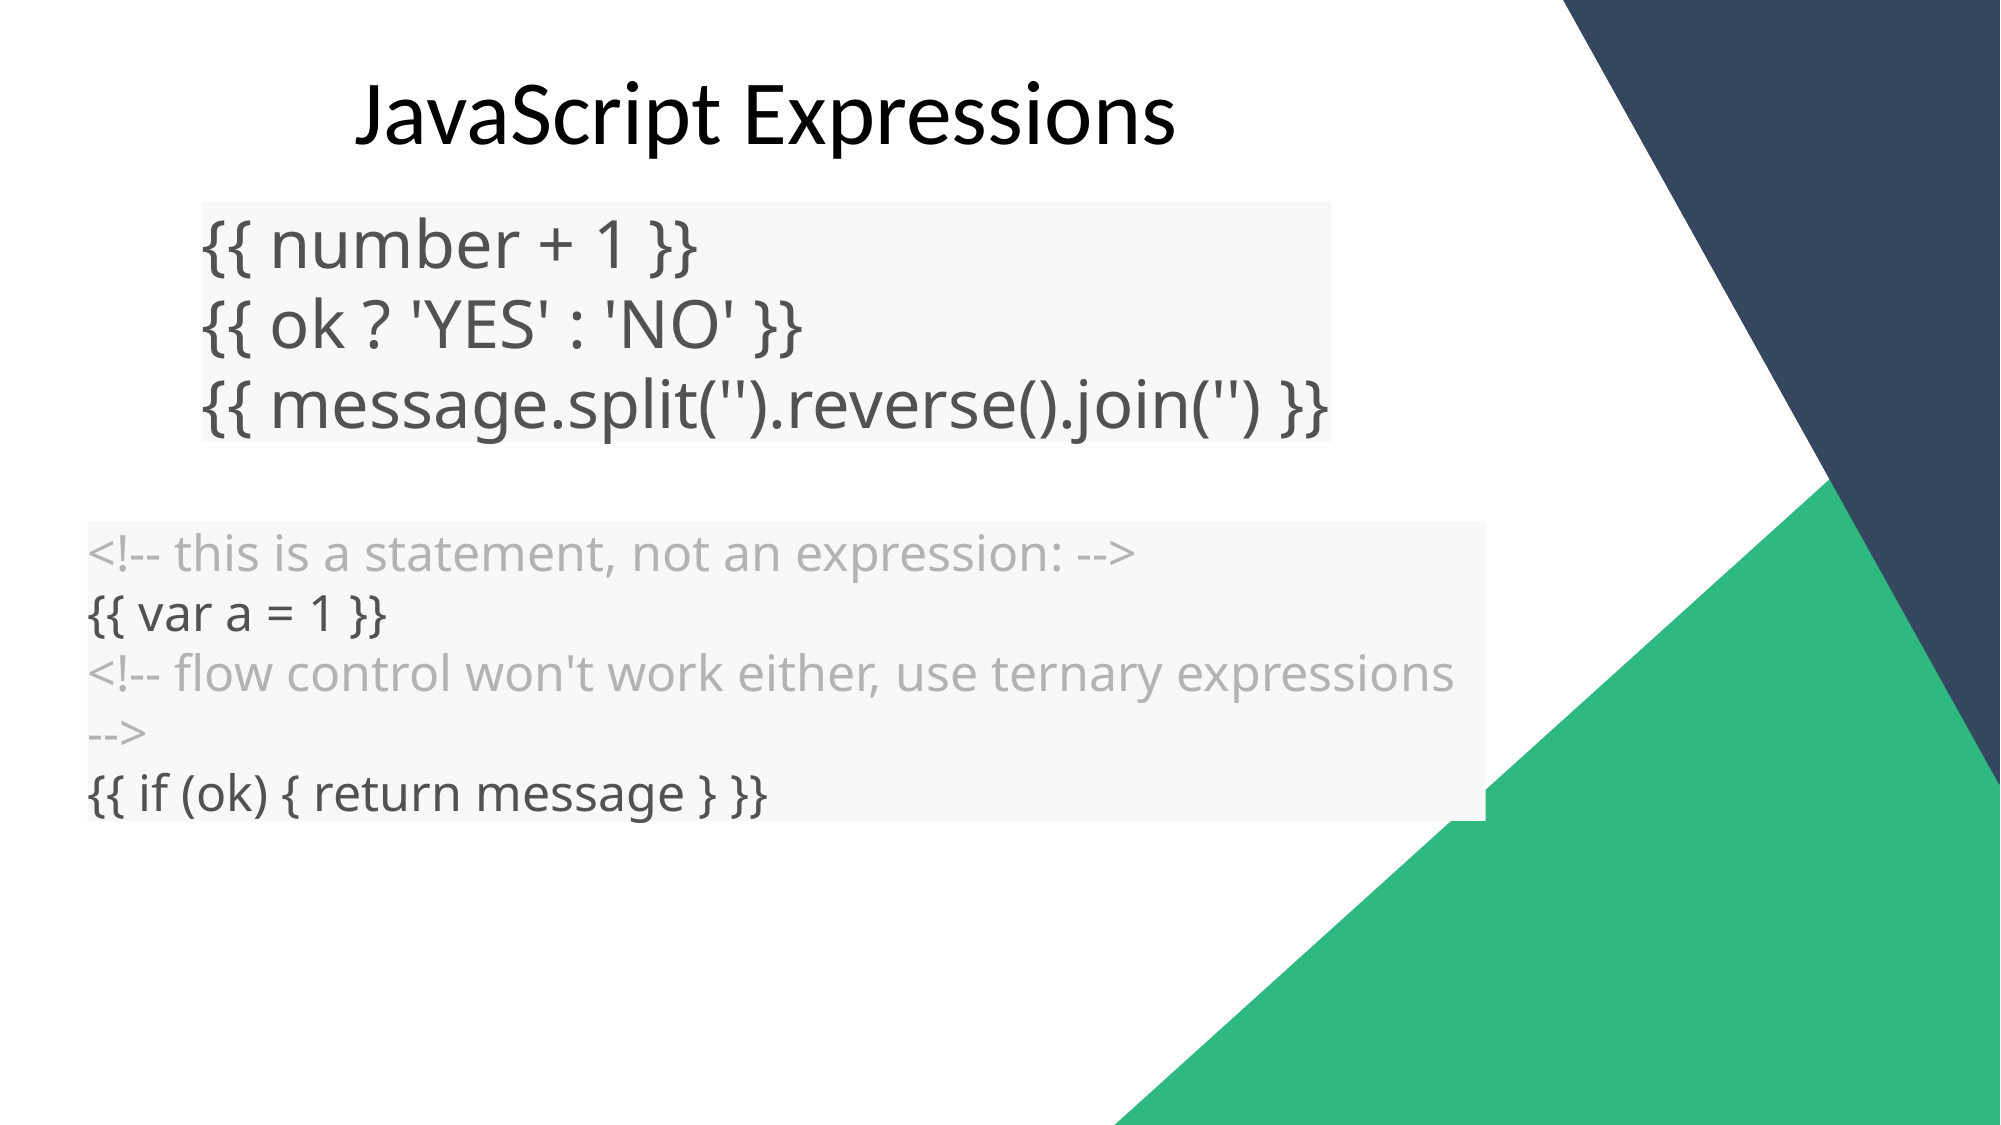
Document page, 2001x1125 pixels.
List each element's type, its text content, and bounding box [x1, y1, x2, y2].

text_box <!-- this is a statement, not an expression: --> {{ var a = 1 }} <!-- flow control won't work either, use ternary expressions --> {{ if (ok) { return message } }} [87, 521, 1115, 821]
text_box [1115, 0, 2000, 1125]
text_box JavaScript Expressions [9, 46, 1115, 171]
text_box {{ number + 1 }} {{ ok ? 'YES' : 'NO' }} {{ message.split('').reverse().join('') }} [201, 201, 1115, 442]
